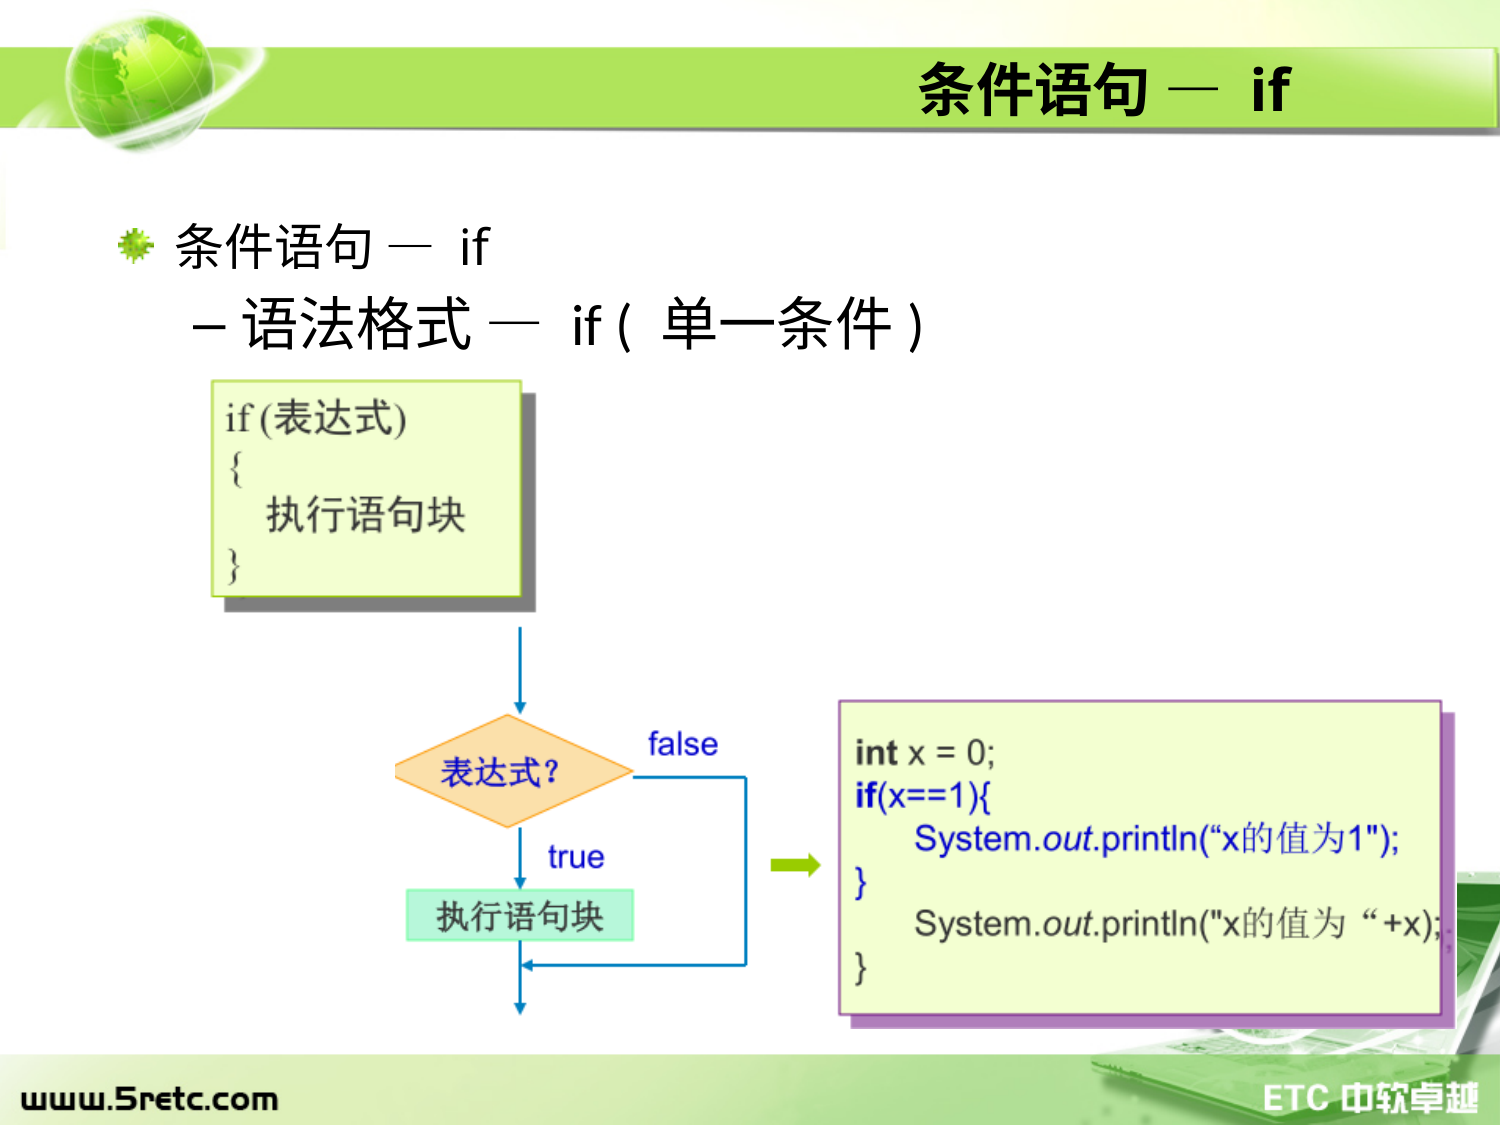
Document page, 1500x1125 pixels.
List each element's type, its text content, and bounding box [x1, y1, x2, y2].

list 条件语句 — if 语法格式 — if ( 单一条件) [103, 208, 1454, 716]
picture [0, 0, 1500, 1125]
title 条件语句 — if [719, 46, 1489, 129]
